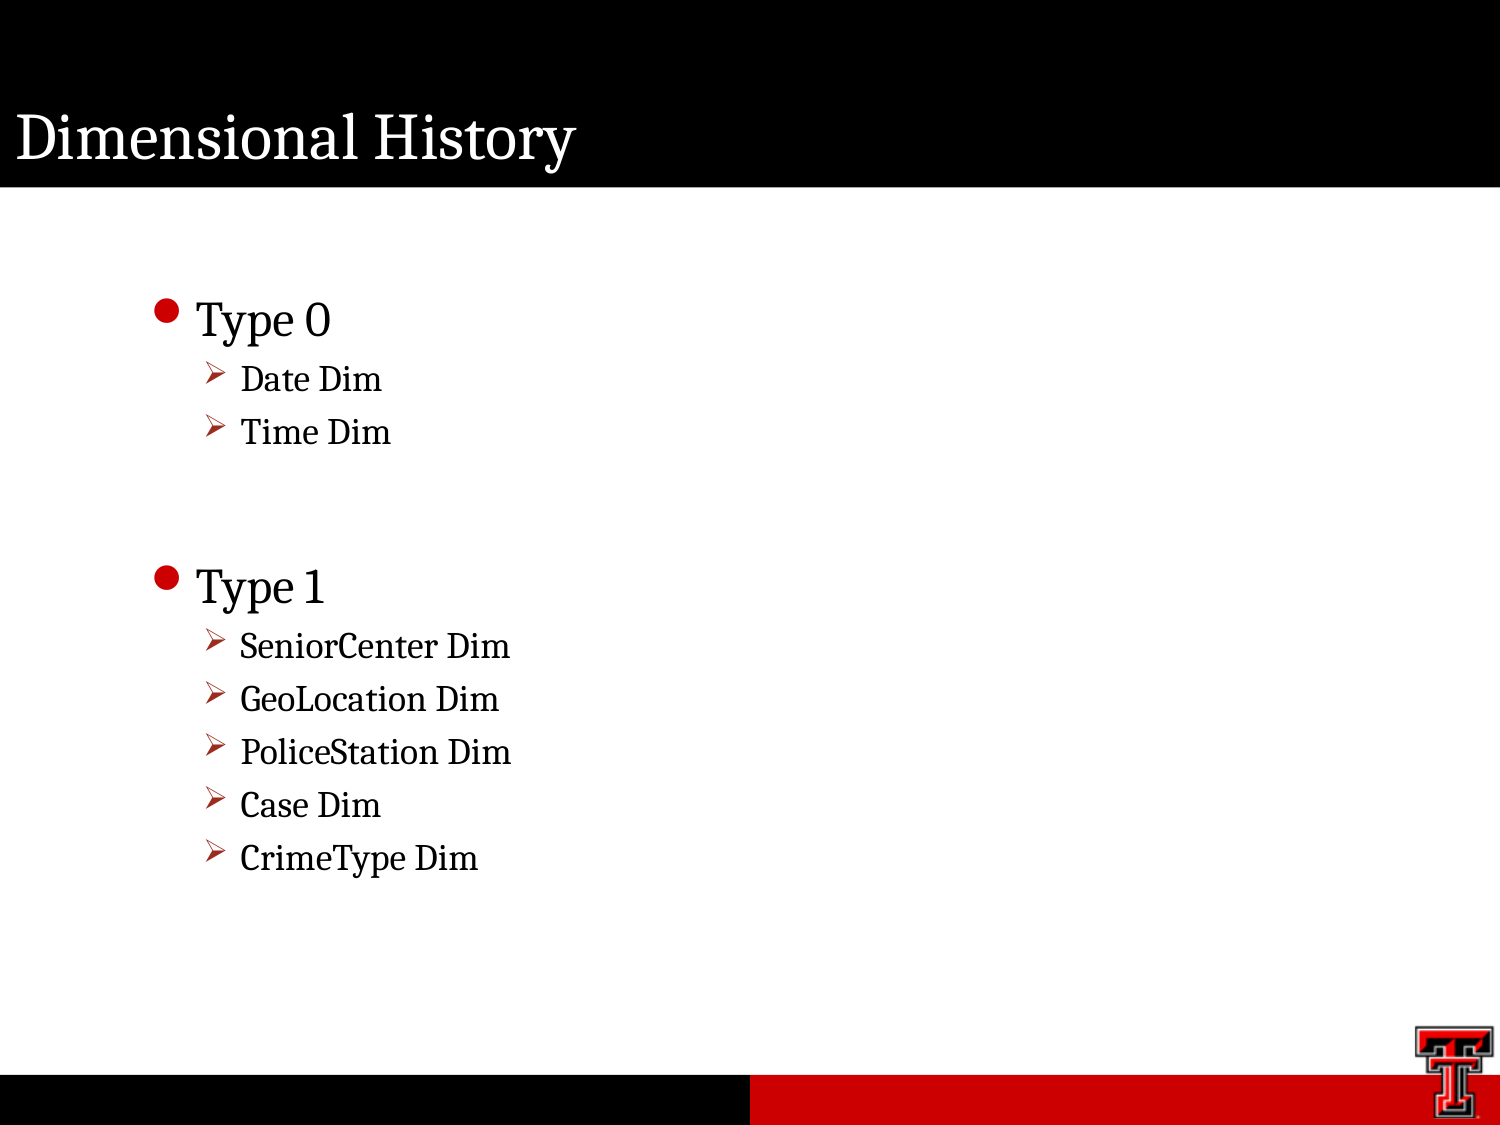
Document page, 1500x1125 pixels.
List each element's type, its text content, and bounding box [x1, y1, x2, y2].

list Type 0 Date Dim Time Dim Type 1 SeniorCenter Dim GeoLocation Dim PoliceStation Dim Case Dim CrimeType Dim [135, 278, 1500, 1035]
picture [1412, 1035, 1500, 1125]
title Dimensional History [0, 0, 1500, 188]
